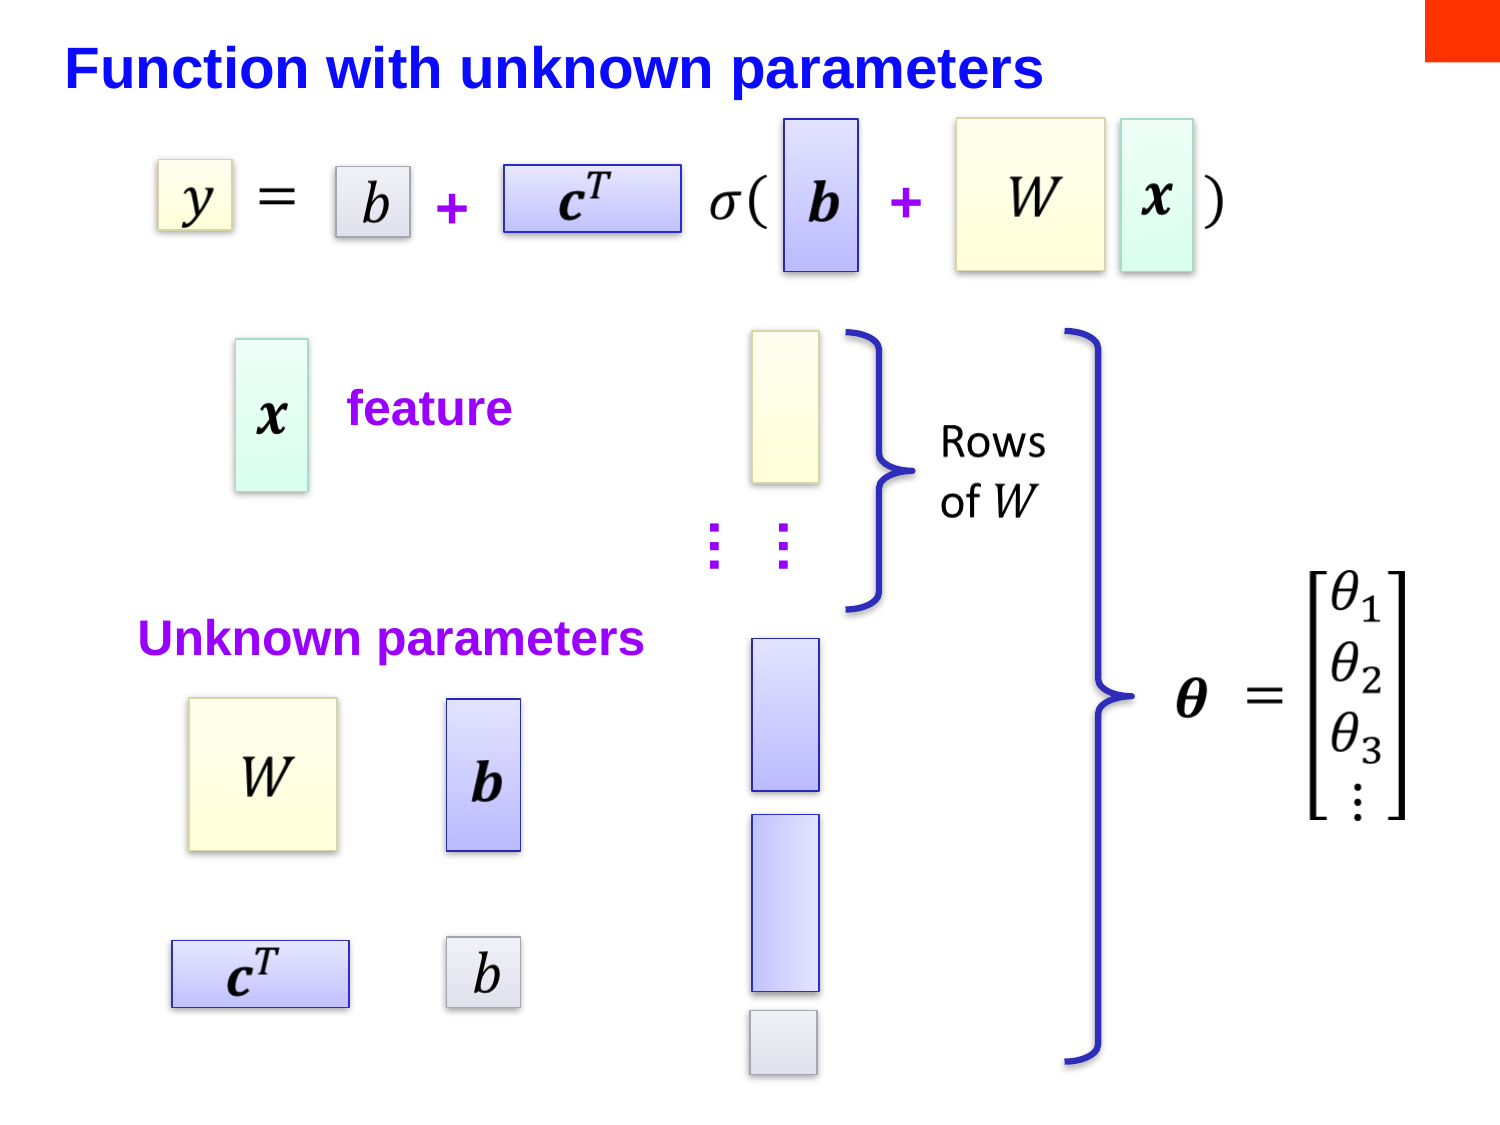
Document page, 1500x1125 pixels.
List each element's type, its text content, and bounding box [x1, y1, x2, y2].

text_box [1064, 327, 1126, 1065]
text_box Unknown parameters [122, 598, 727, 673]
text_box …… [690, 484, 840, 609]
text_box [751, 814, 820, 992]
slide_number [1425, 0, 1500, 63]
text_box [1236, 562, 1419, 824]
text_box [924, 402, 1059, 540]
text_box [956, 117, 1106, 271]
text_box + [863, 156, 951, 242]
text_box [1201, 164, 1369, 235]
text_box [1126, 654, 1236, 741]
text_box Function with unknown parameters [49, 22, 1285, 108]
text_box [783, 118, 859, 272]
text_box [188, 697, 338, 851]
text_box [235, 338, 309, 492]
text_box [446, 936, 521, 1008]
text_box [751, 638, 820, 792]
text_box [749, 1010, 818, 1075]
text_box + [404, 162, 502, 248]
text_box [845, 329, 916, 613]
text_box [335, 166, 411, 238]
text_box [751, 330, 820, 484]
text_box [503, 164, 682, 236]
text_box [446, 698, 521, 852]
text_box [171, 940, 350, 1012]
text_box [1120, 118, 1194, 272]
text_box feature [331, 367, 582, 443]
text_box [234, 157, 320, 229]
text_box [1110, 164, 1114, 235]
text_box [684, 164, 777, 235]
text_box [158, 159, 233, 231]
